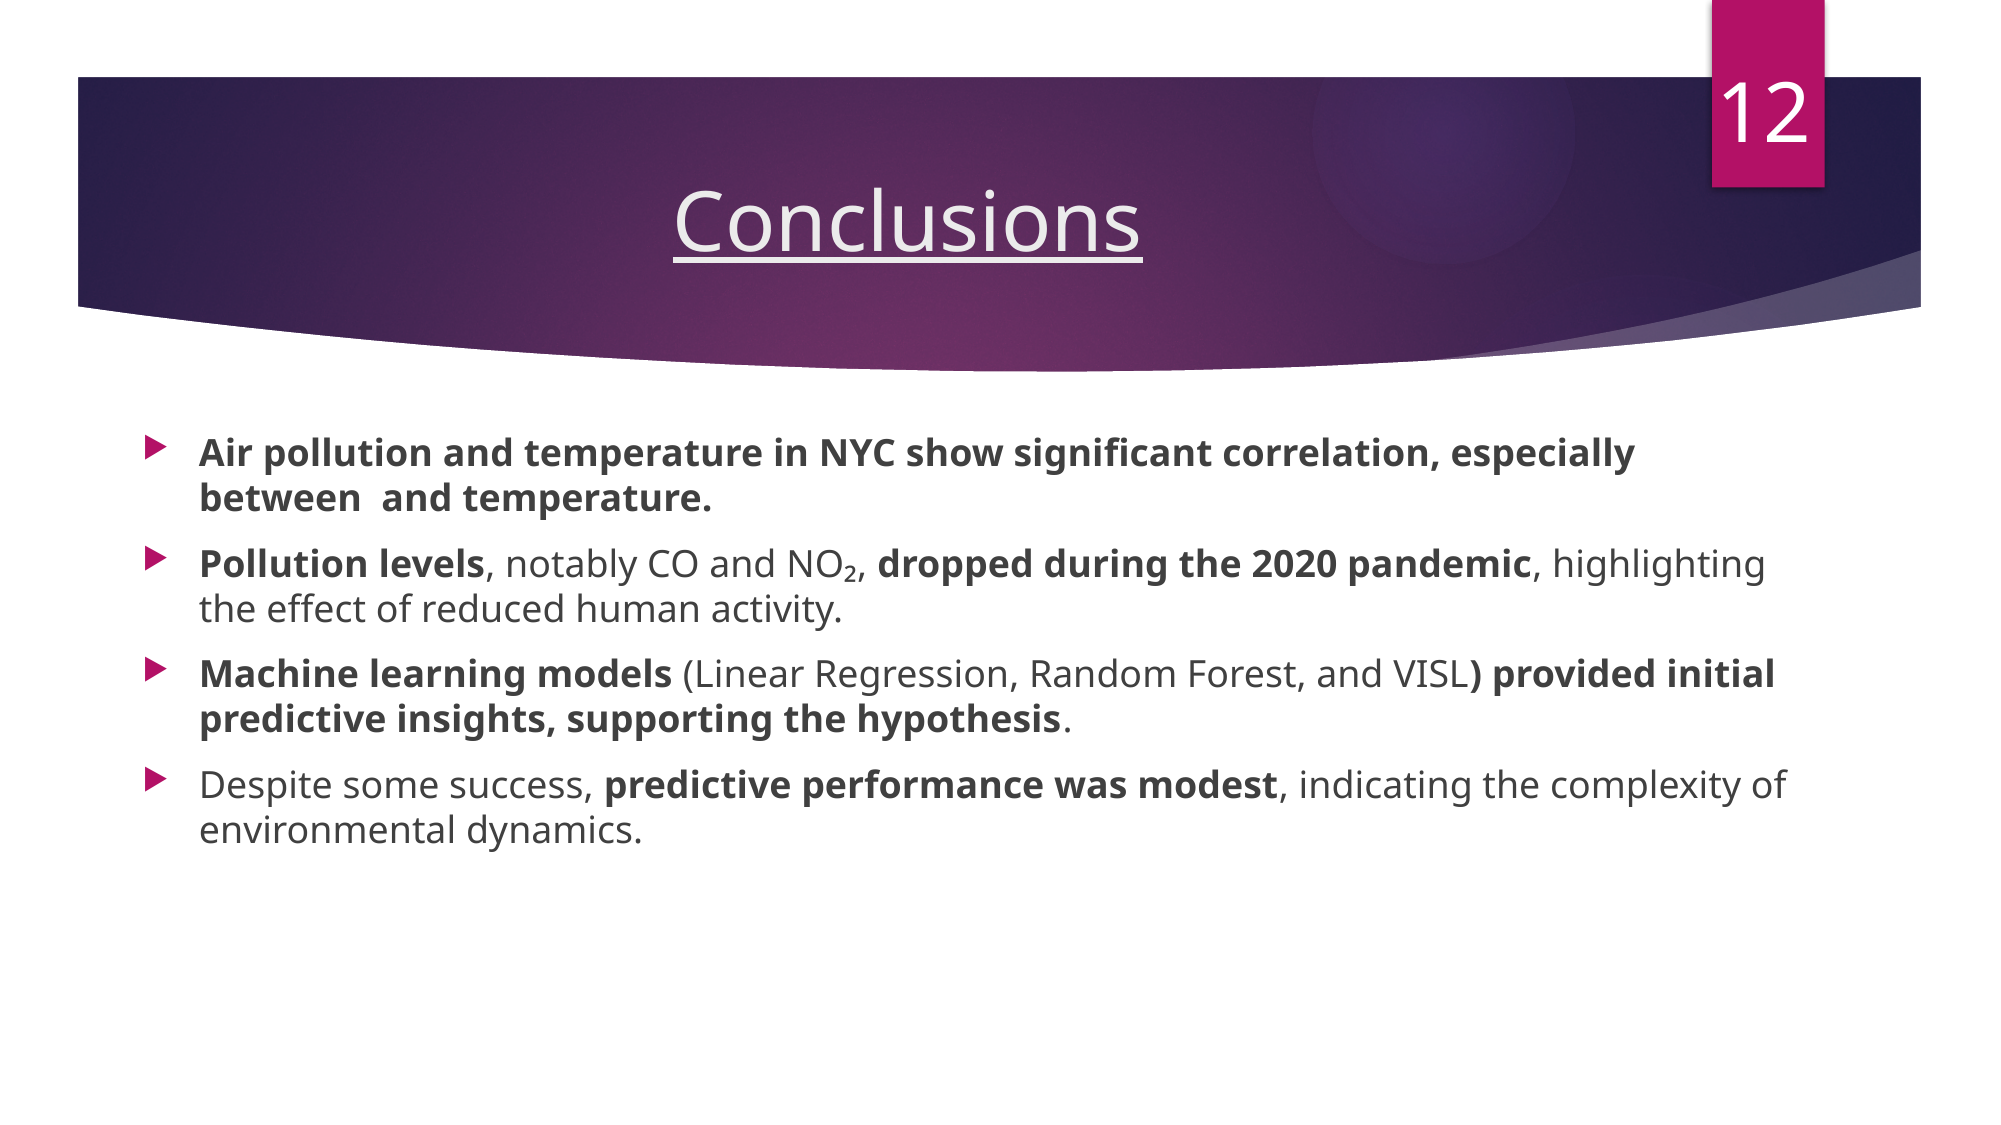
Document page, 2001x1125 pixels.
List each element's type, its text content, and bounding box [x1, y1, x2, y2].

text_box 12 [1701, 52, 1840, 167]
title Conclusions [189, 159, 1627, 276]
